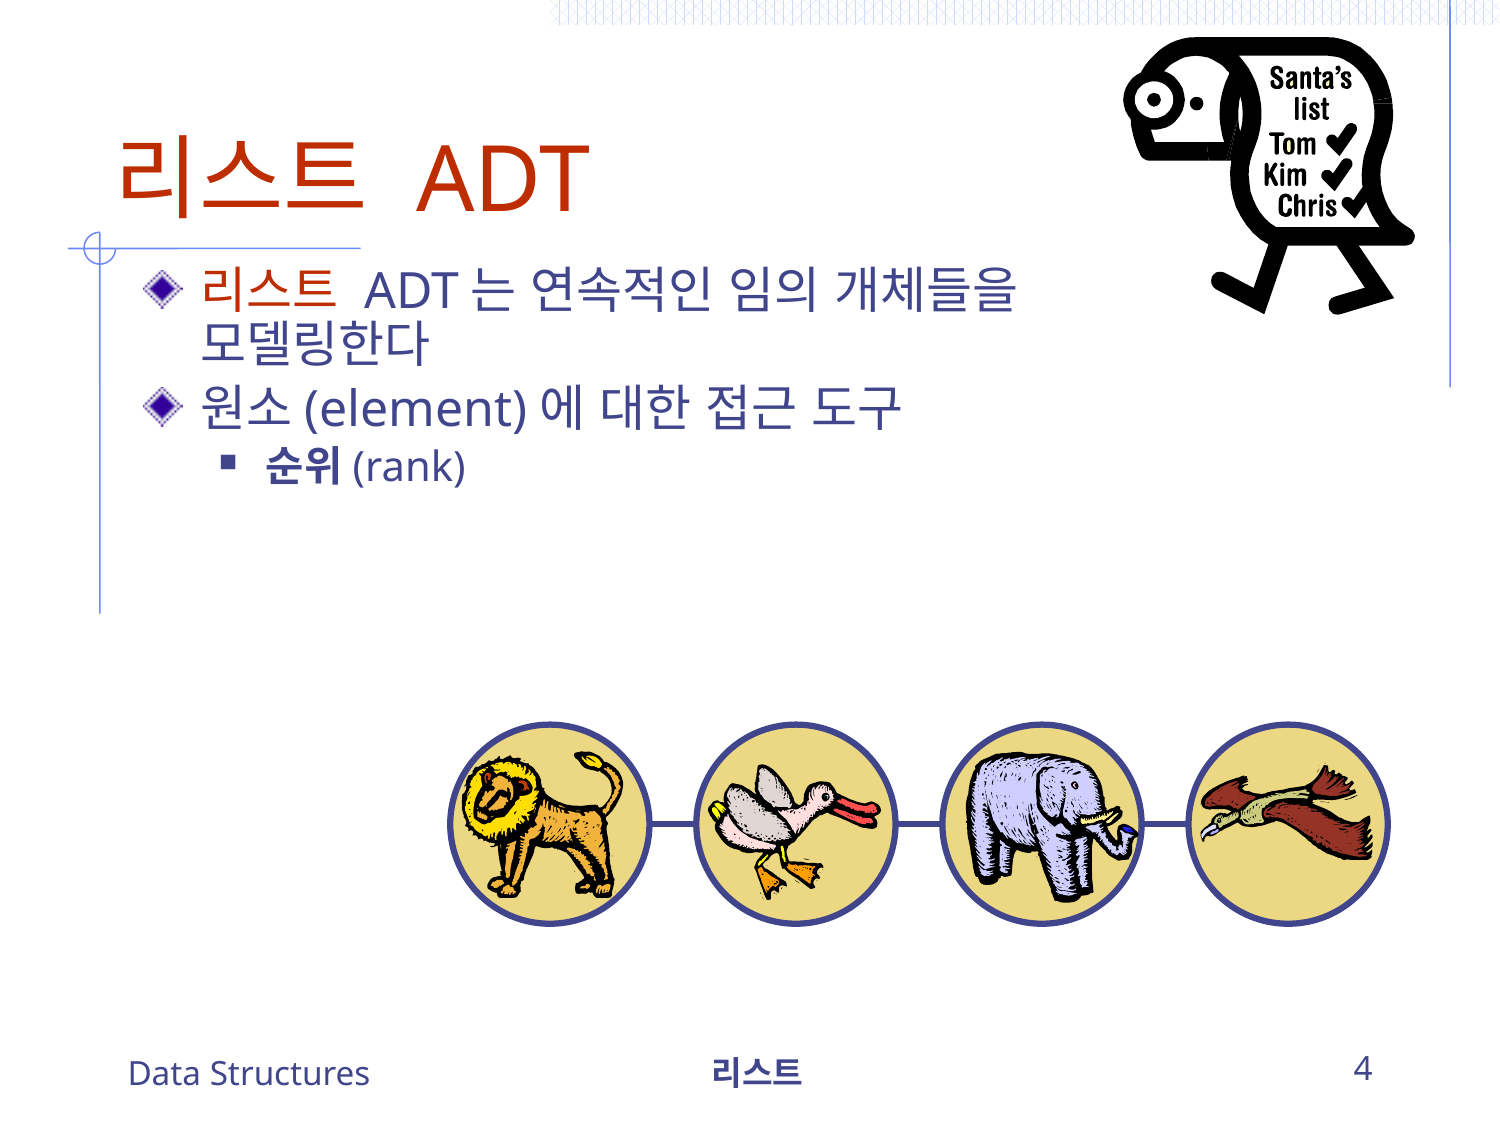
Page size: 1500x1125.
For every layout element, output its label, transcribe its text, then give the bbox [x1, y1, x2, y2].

title 리스트 ADT [99, 49, 1117, 238]
slide_number 4 [1074, 1024, 1388, 1101]
picture [143, 387, 183, 427]
slide_number Data Structures [112, 1024, 516, 1101]
picture [707, 759, 885, 900]
text_box [491, 905, 609, 924]
text_box [889, 788, 896, 860]
picture [965, 747, 1142, 903]
text_box [942, 767, 960, 881]
footer 리스트 [527, 1024, 988, 1101]
text_box [696, 791, 702, 858]
text_box [1380, 788, 1388, 863]
text_box [632, 767, 650, 881]
text_box [1197, 864, 1380, 924]
text_box [993, 911, 1091, 924]
text_box [980, 724, 1104, 746]
text_box [488, 724, 612, 746]
text_box [1213, 724, 1363, 758]
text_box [1122, 36, 1416, 315]
picture [461, 747, 627, 899]
text_box [721, 724, 871, 758]
text_box [1188, 791, 1194, 857]
picture [143, 270, 183, 309]
picture [1199, 759, 1377, 860]
list 리스트 ADT는 연속적인 임의 개체들을 모델링한다 원소(element)에 대한 접근 도구 순위(rank) [128, 257, 1126, 690]
text_box [742, 908, 850, 924]
text_box [450, 790, 456, 858]
